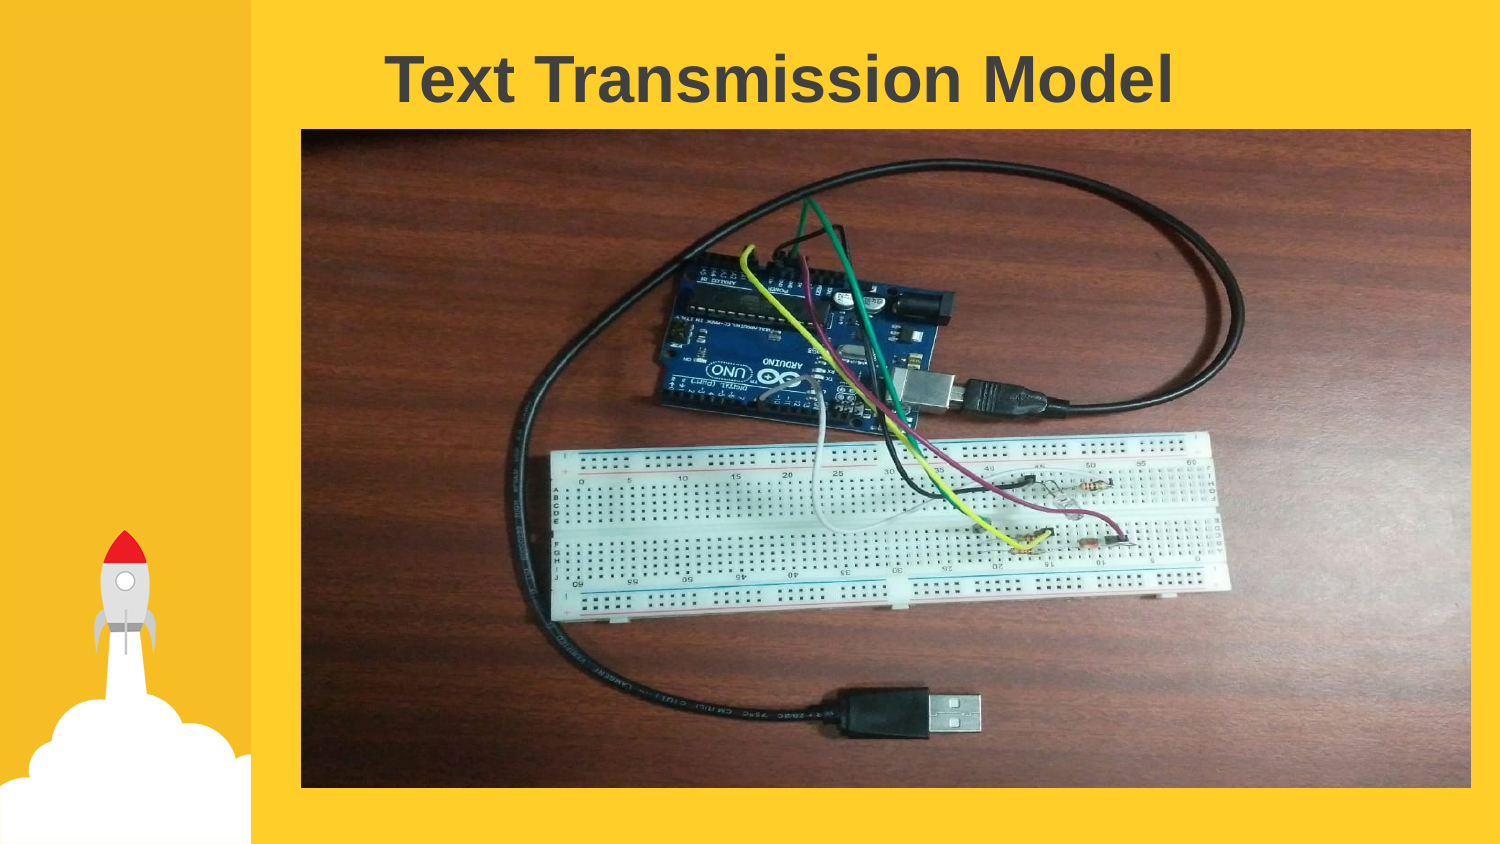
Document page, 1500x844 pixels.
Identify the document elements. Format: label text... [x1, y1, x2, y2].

title Text Transmission Model [265, 0, 1500, 146]
picture [0, 0, 1500, 844]
